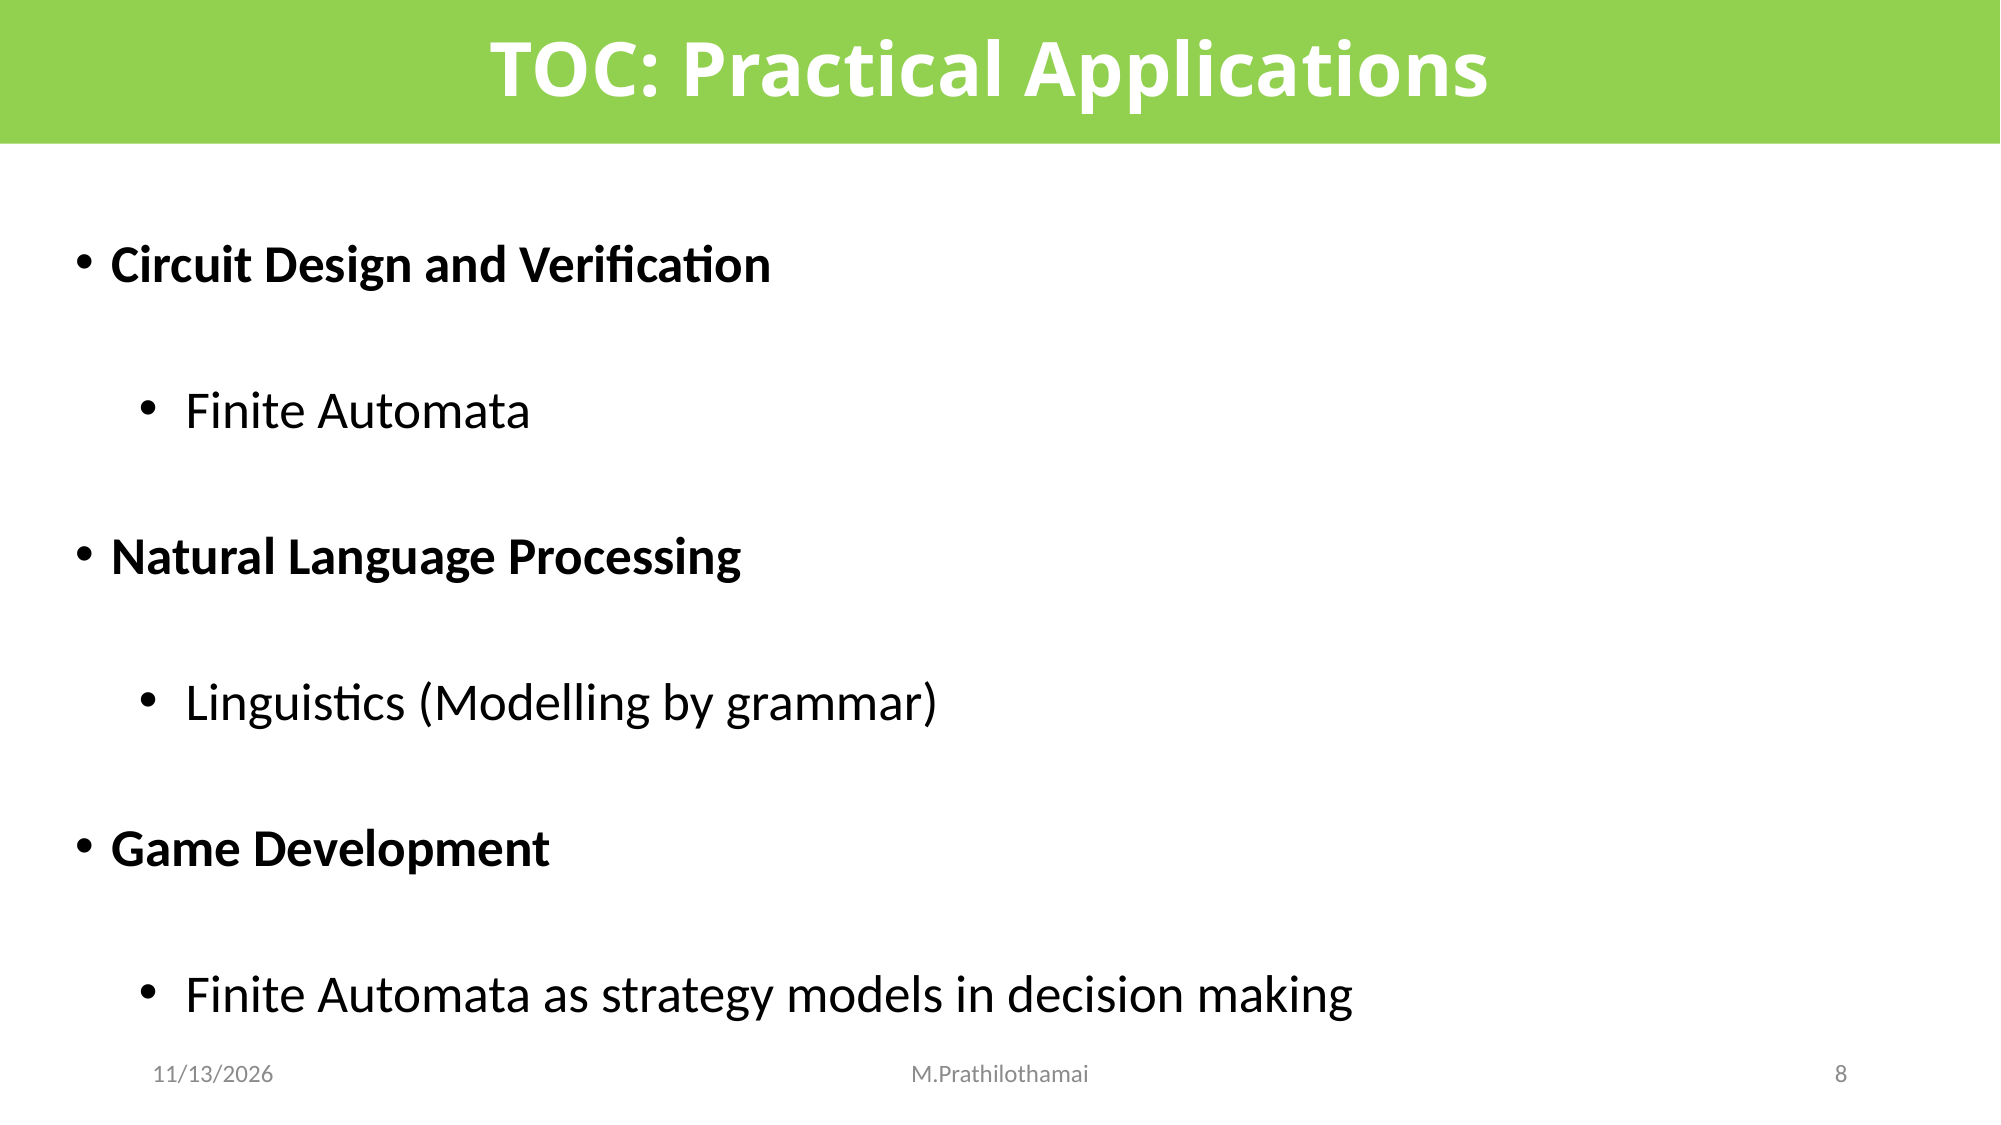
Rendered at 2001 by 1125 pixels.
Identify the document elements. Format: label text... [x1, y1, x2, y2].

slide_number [137, 1042, 588, 1103]
text_box Circuit Design and Verification Finite Automata Natural Language Processing Linguistics (Modelling by grammar) Game Development Finite Automata as strategy models in decision making [59, 158, 1969, 1039]
slide_number 8 [1412, 1042, 1863, 1103]
footer M.Prathilothamai [662, 1042, 1338, 1103]
text_box TOC: Practical Applications [0, 0, 2000, 144]
